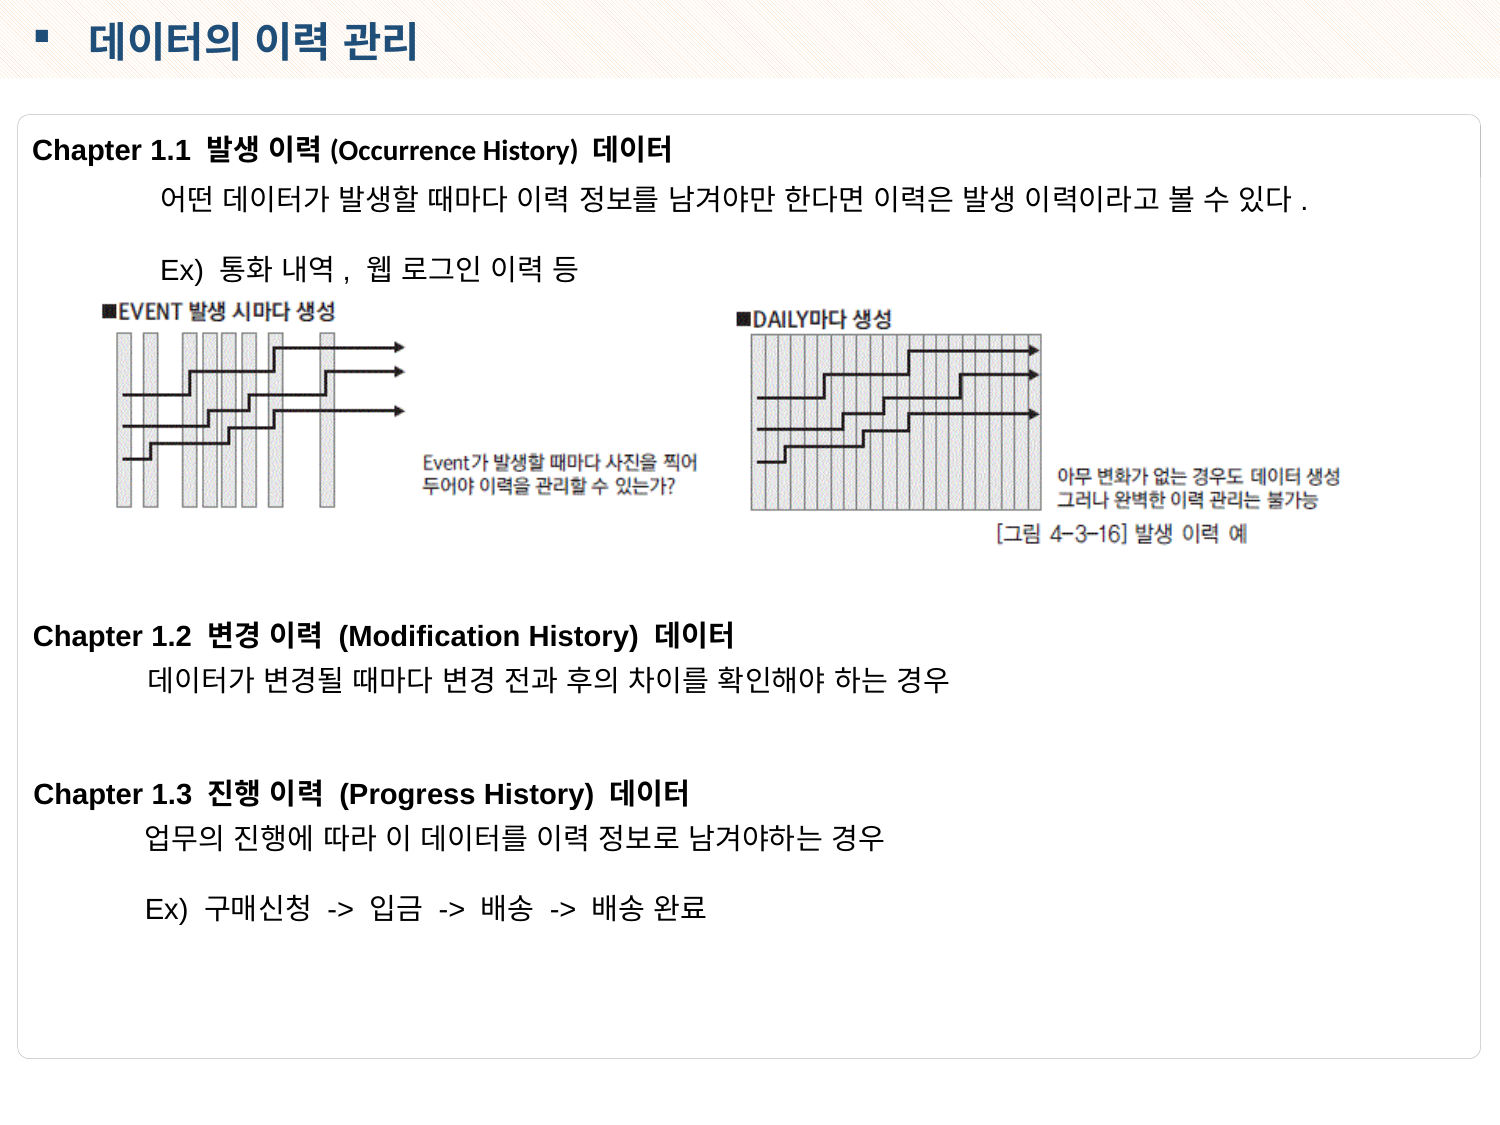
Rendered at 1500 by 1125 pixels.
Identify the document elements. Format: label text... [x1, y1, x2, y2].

text_box Chapter 1.1 발생 이력(Occurrence History) 데이터 [17, 124, 1437, 174]
picture [89, 295, 1362, 558]
text_box Chapter 1.3 진행 이력 (Progress History) 데이터 [18, 768, 1438, 819]
text_box 데이터가 변경될 때마다 변경 전과 후의 차이를 확인해야 하는 경우 [132, 654, 966, 705]
text_box 어떤 데이터가 발생할 때마다 이력 정보를 남겨야만 한다면 이력은 발생 이력이라고 볼 수 있다. Ex) 통화 내역, 웹 로그인 이력 등 [145, 173, 1324, 294]
text_box 데이터의 이력 관리 [17, 8, 436, 74]
text_box Chapter 1.2 변경 이력 (Modification History) 데이터 [18, 610, 1437, 661]
text_box 업무의 진행에 따라 이 데이터를 이력 정보로 남겨야하는 경우 Ex) 구매신청 -> 입금 -> 배송 -> 배송 완료 [130, 812, 901, 933]
